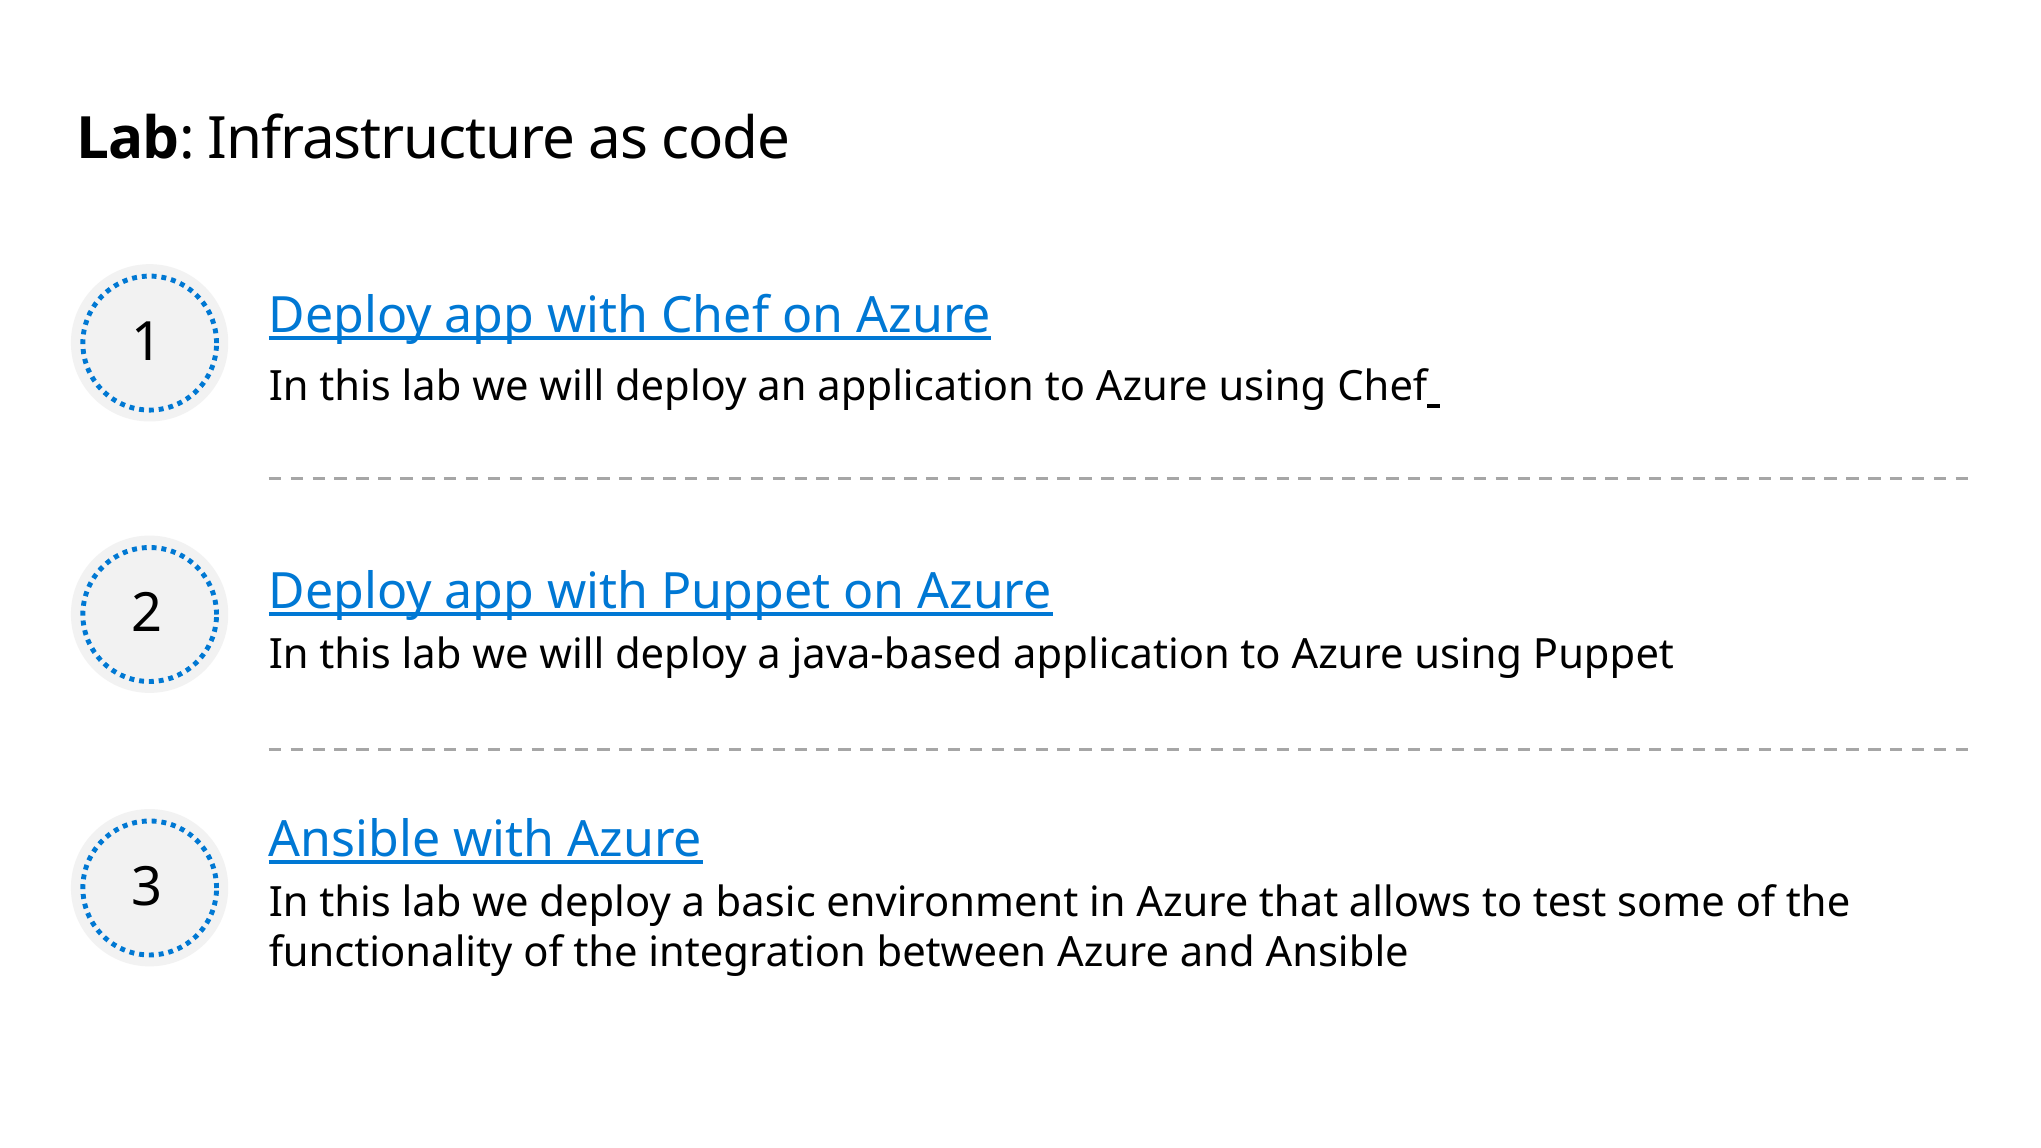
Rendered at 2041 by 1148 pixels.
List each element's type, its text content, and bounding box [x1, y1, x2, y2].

text_box Deploy app with Chef on Azure In this lab we will deploy an application to Azure using Chef [268, 281, 1971, 419]
picture [70, 808, 229, 967]
text_box Deploy app with Puppet on Azure In this lab we will deploy a java-based application to Azure using Puppet [268, 558, 1971, 677]
picture [70, 535, 229, 693]
title Lab: Infrastructure as code [76, 103, 1969, 172]
text_box Ansible with Azure In this lab we deploy a basic environment in Azure that allows to test some of the functionality of the integration between Azure and Ansible [268, 806, 1971, 975]
picture [70, 263, 229, 422]
